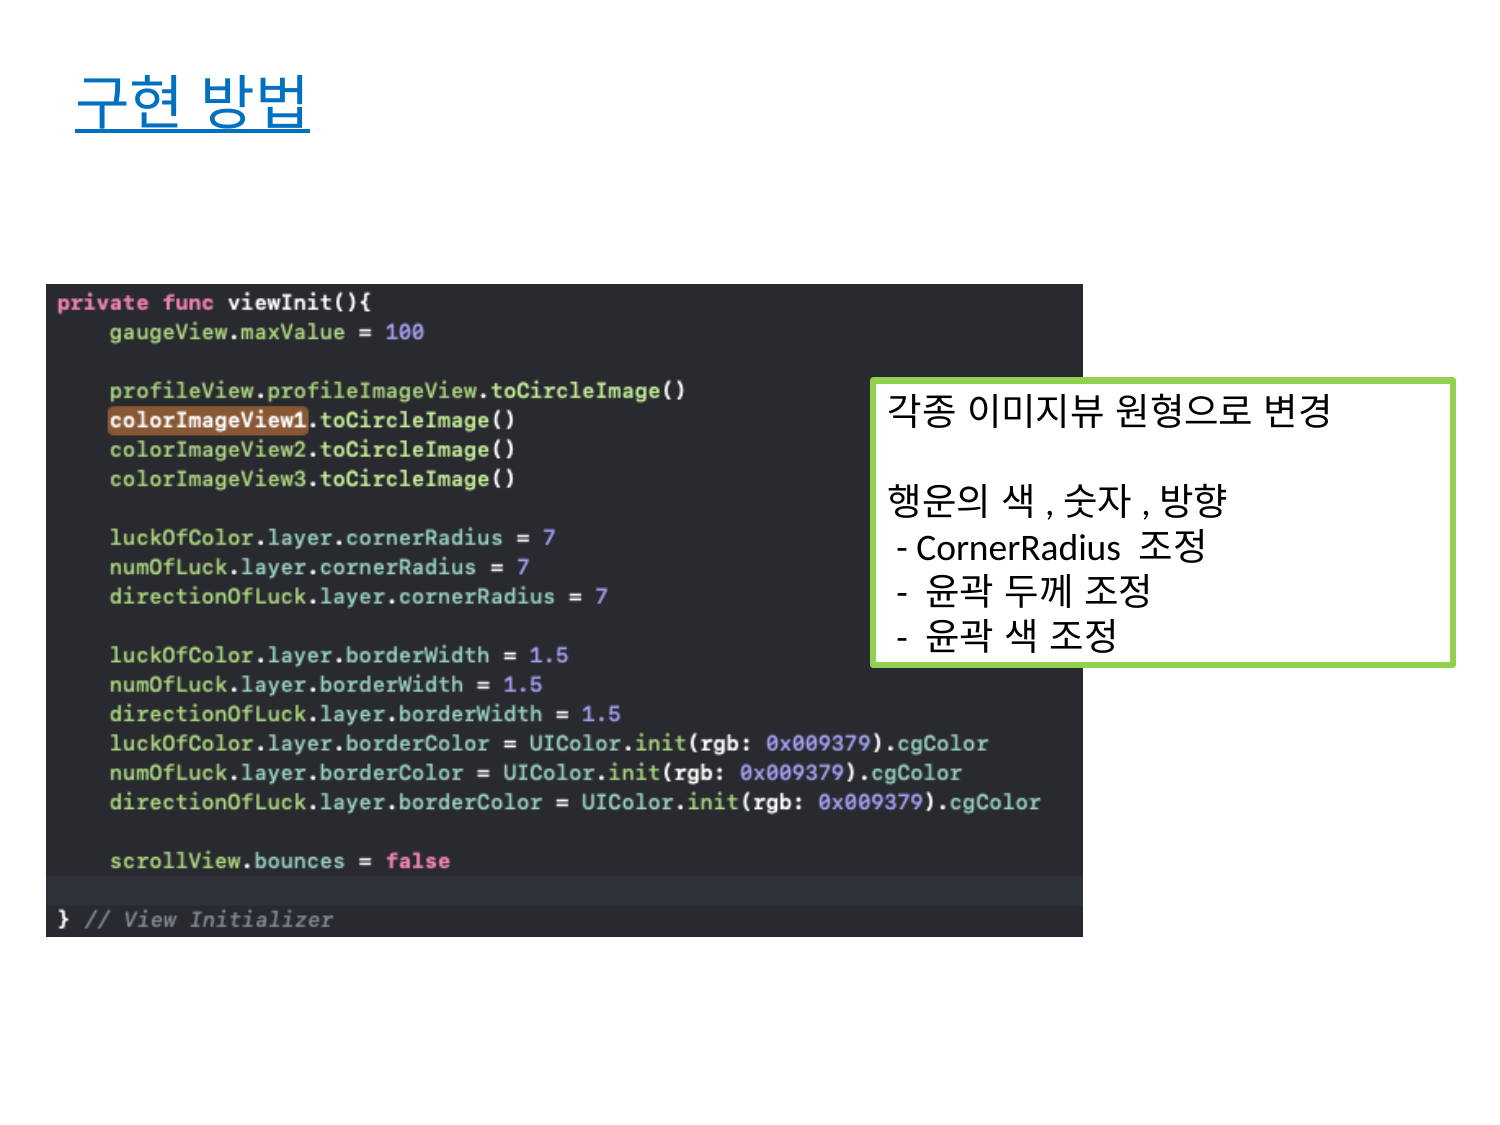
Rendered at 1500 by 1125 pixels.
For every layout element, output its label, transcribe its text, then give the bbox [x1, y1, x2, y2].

text_box 구현 방법 [63, 47, 773, 144]
picture [46, 284, 1083, 937]
text_box 각종 이미지뷰 원형으로 변경 행운의 색,숫자,방향 - CornerRadius 조정 - 윤곽 두께 조정 - 윤곽 색 조정 [1083, 380, 1454, 666]
